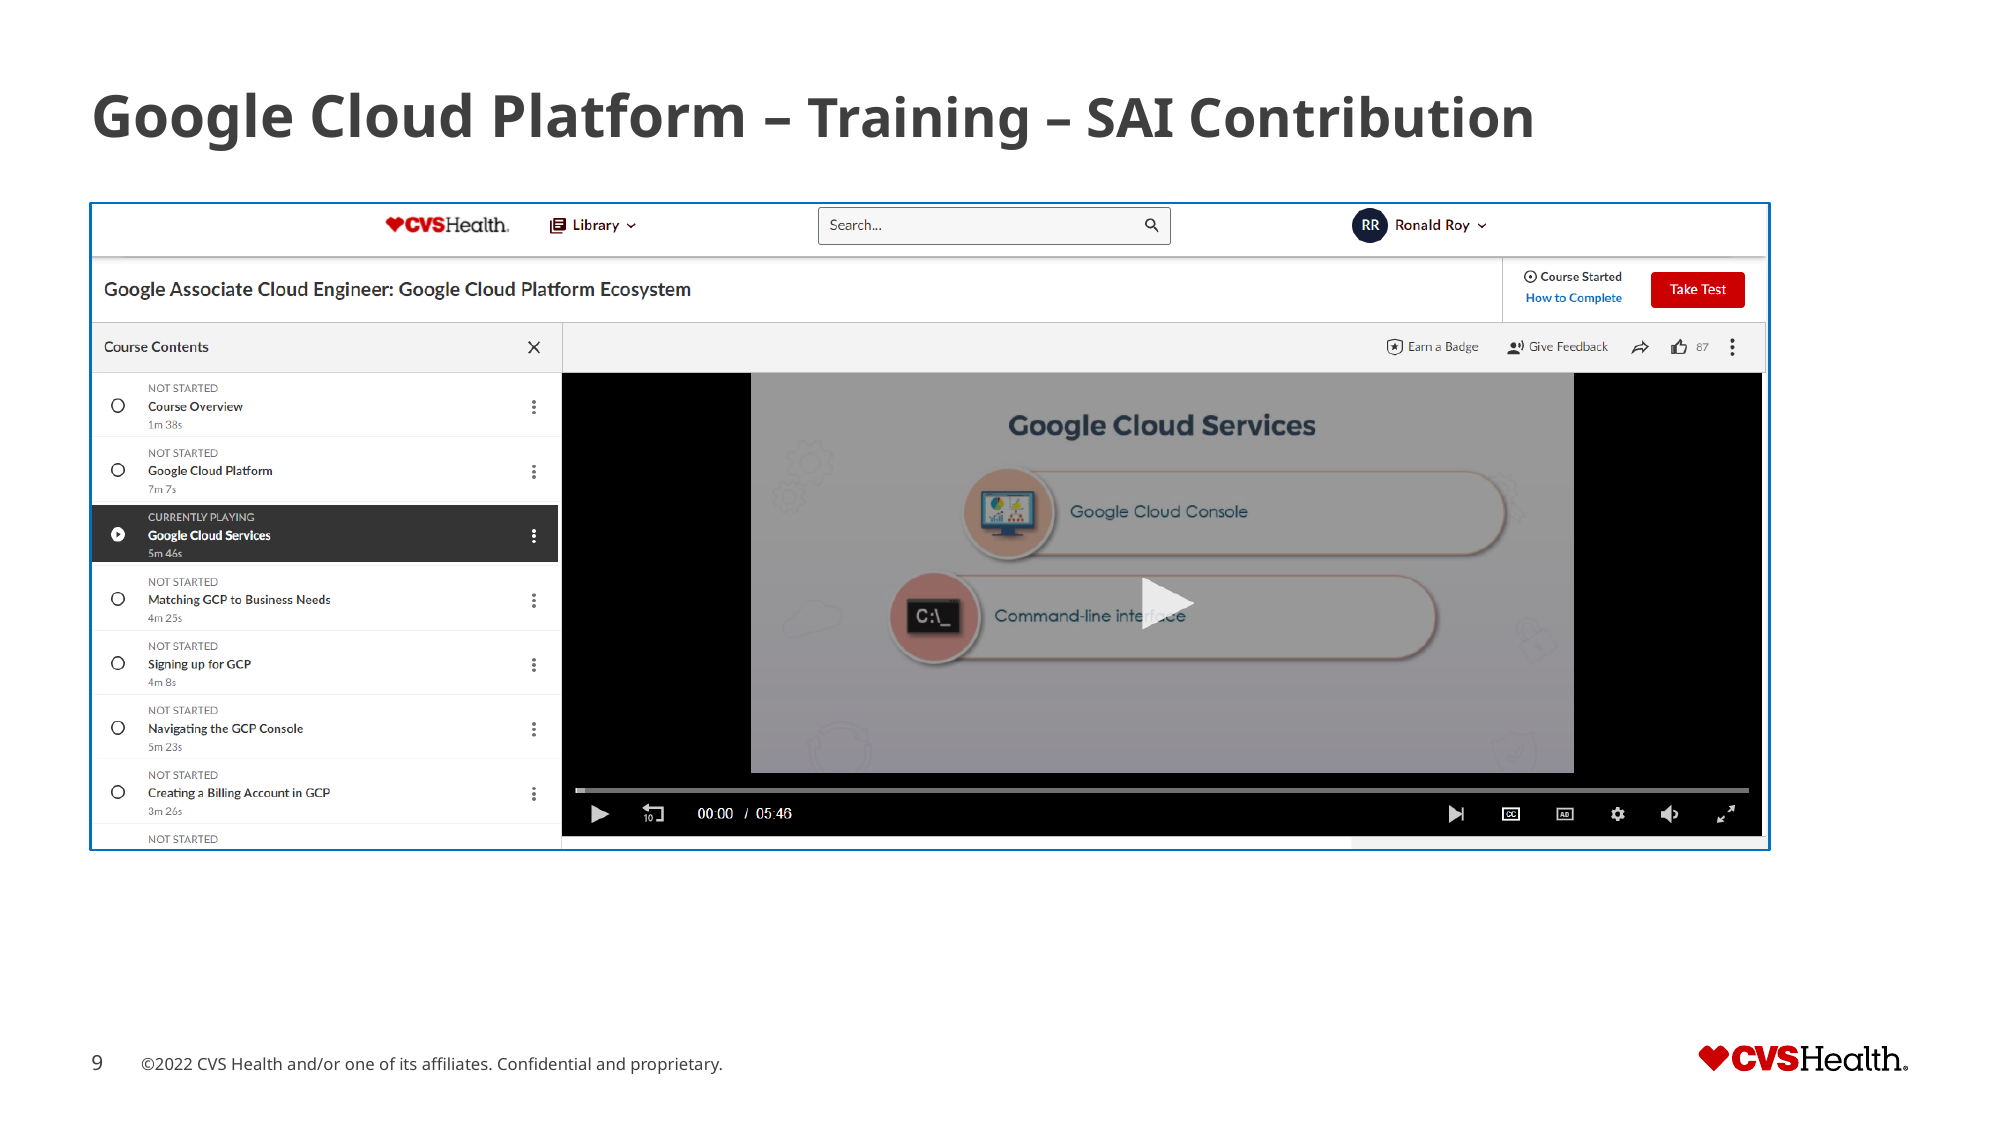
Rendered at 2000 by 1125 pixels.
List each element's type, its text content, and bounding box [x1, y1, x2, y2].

picture [91, 203, 1769, 850]
title Google Cloud Platform – Training – SAI Contribution [91, 86, 1677, 202]
